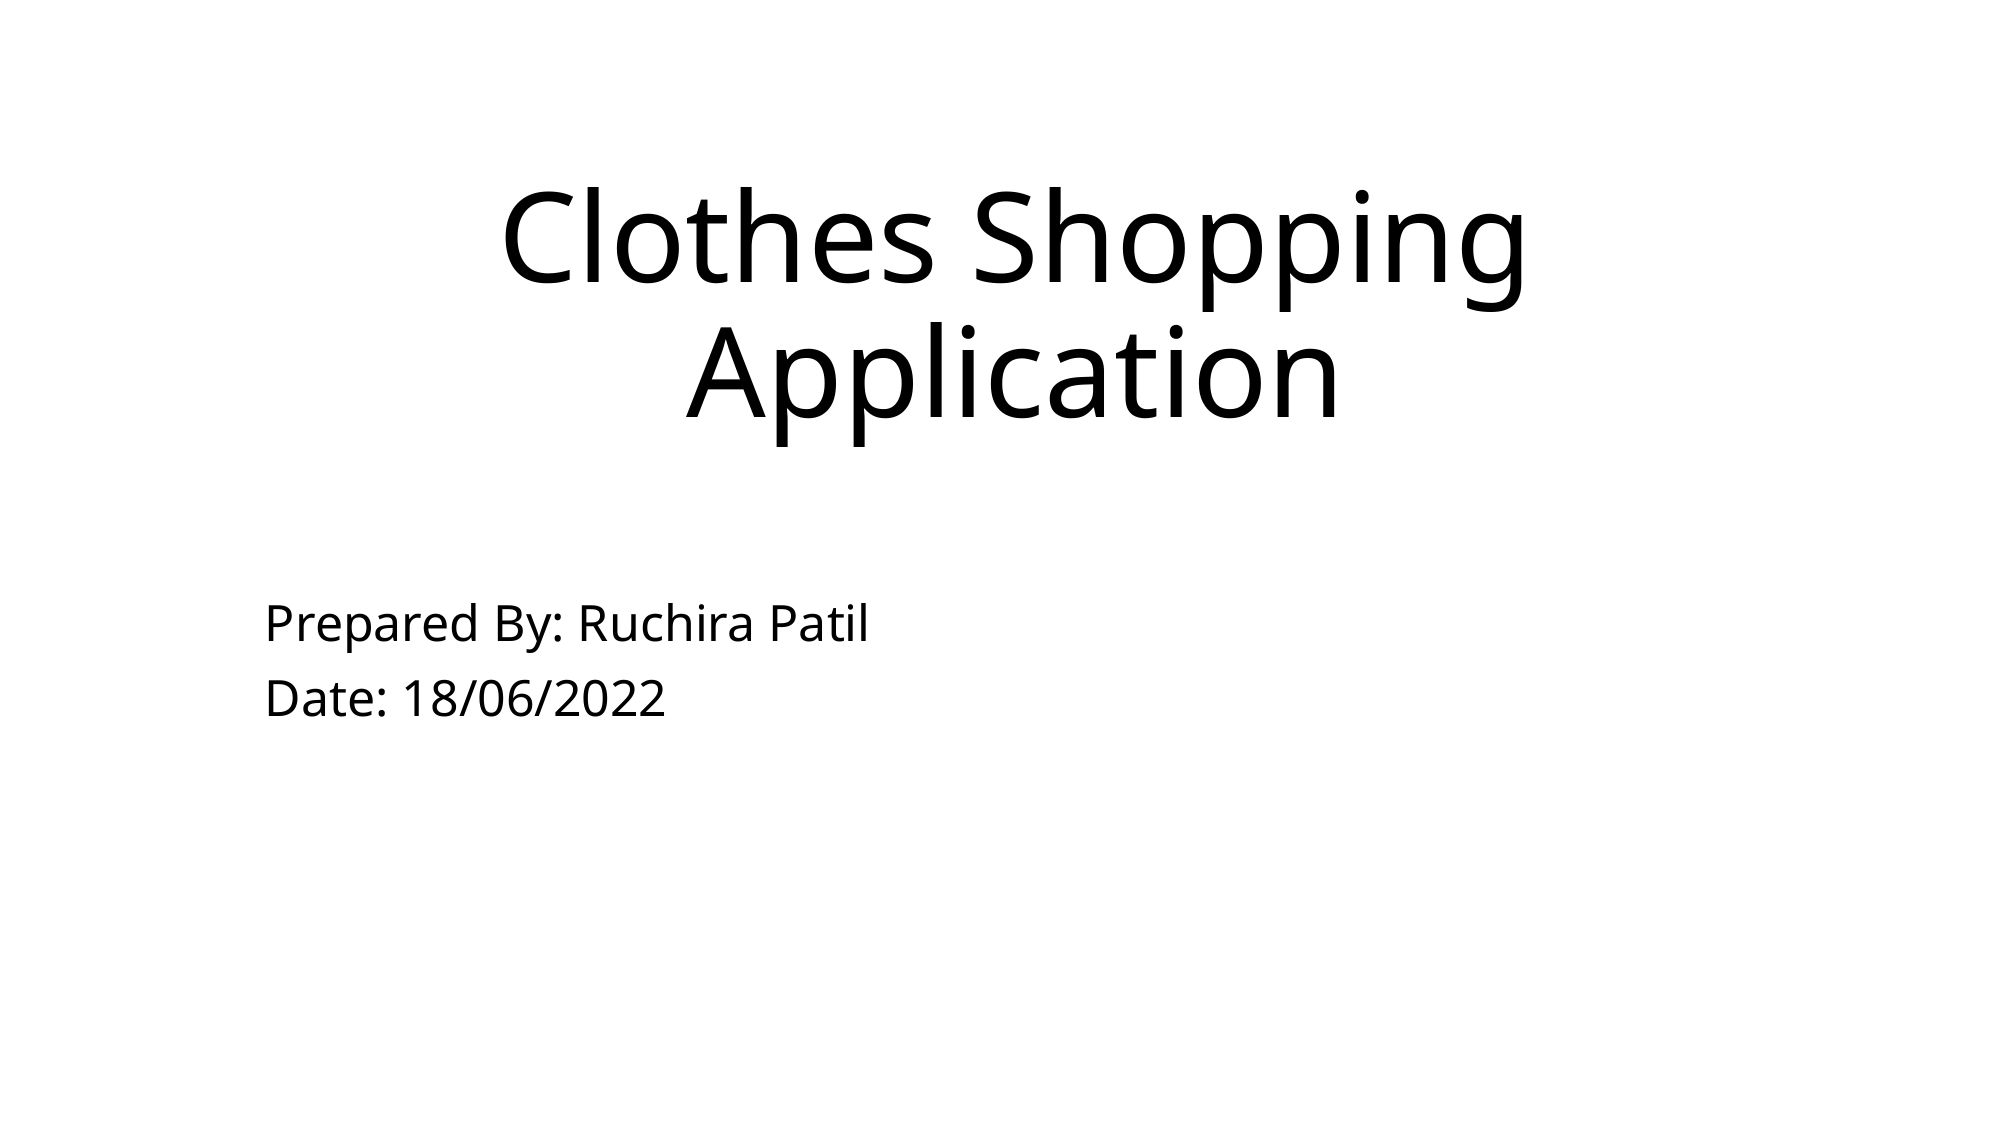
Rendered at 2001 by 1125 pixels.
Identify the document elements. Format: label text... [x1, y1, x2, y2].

subtitle Prepared By: Ruchira Patil Date: 18/06/2022 [249, 590, 1750, 863]
title Clothes Shopping Application [266, 243, 1767, 452]
